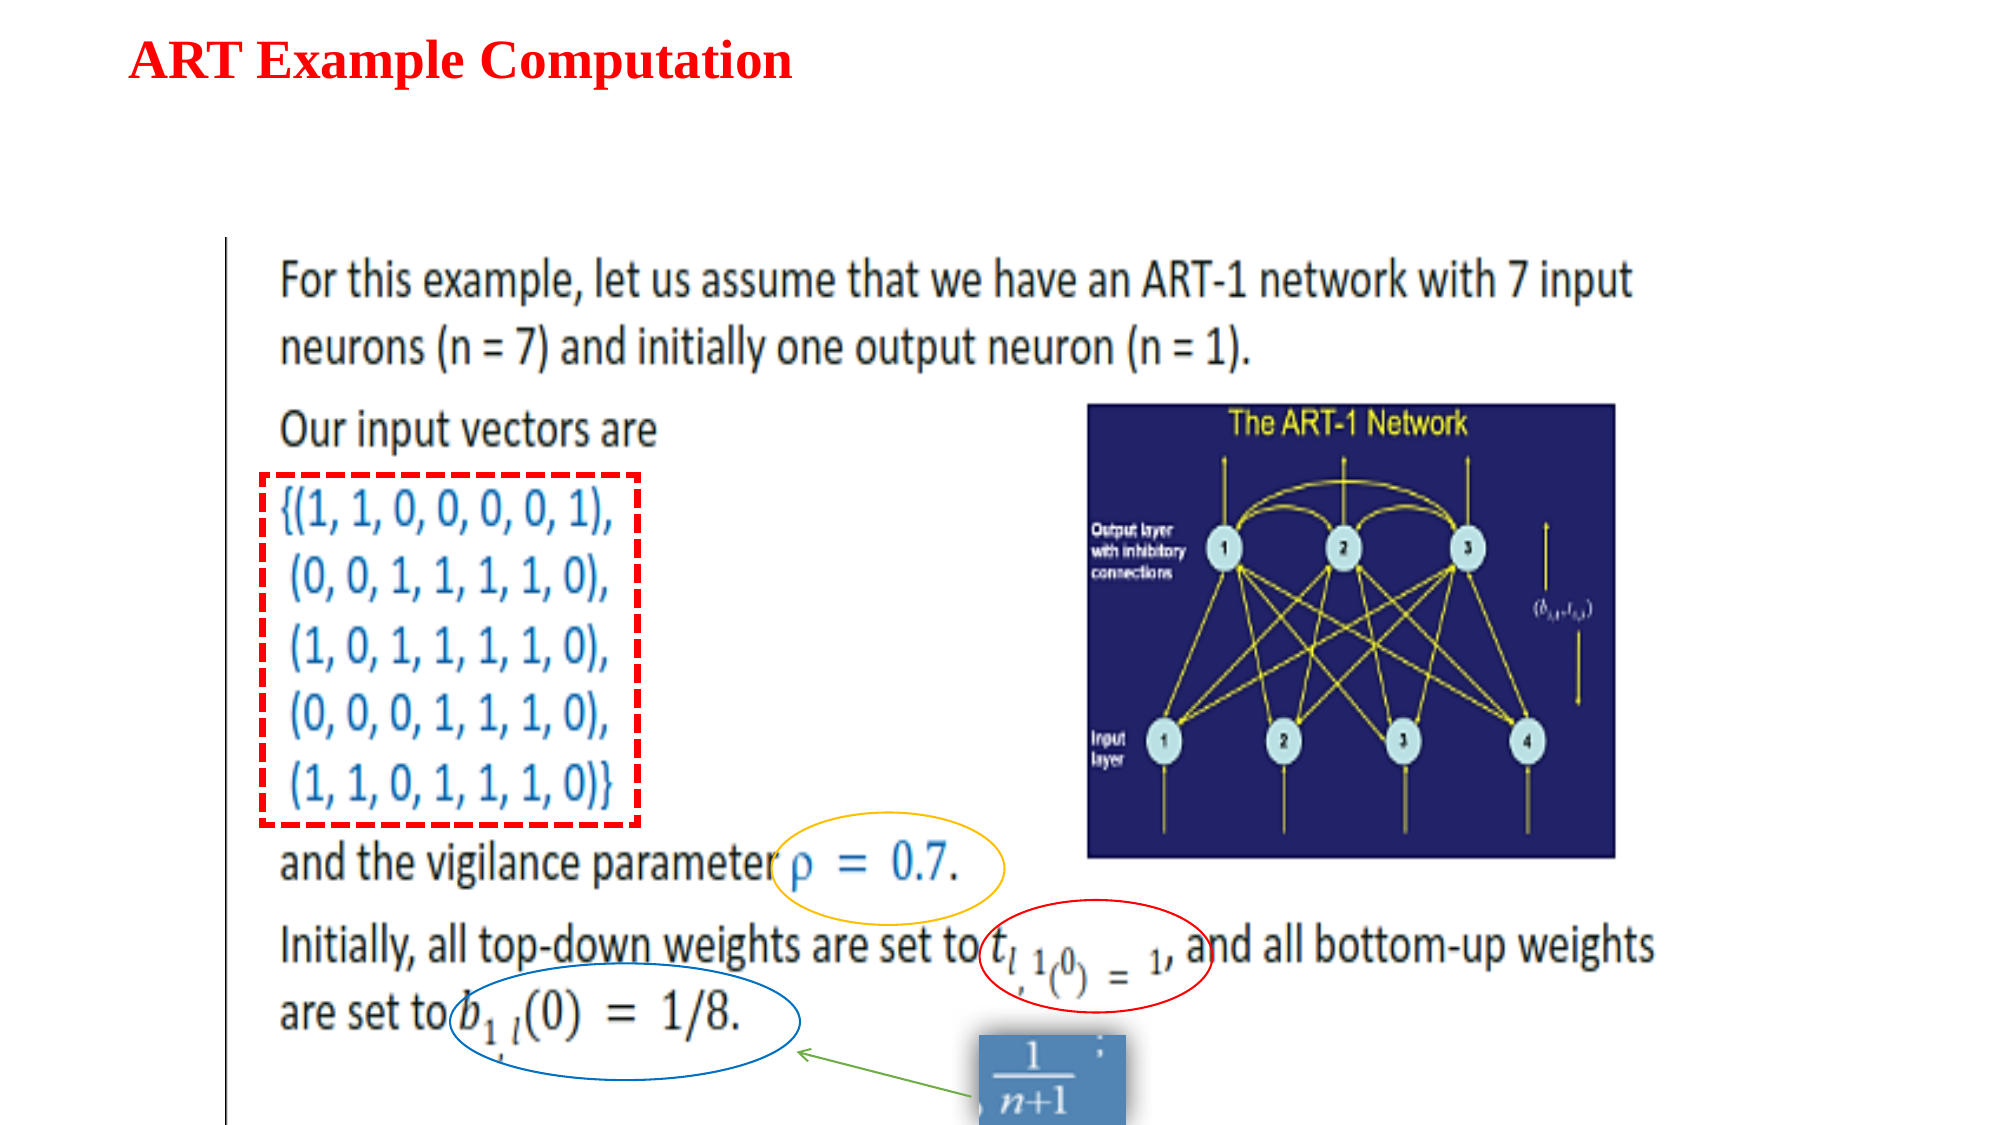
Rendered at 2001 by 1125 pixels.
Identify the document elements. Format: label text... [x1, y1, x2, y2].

picture [224, 237, 1735, 1125]
title ART Example Computation [34, 23, 889, 100]
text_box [796, 1051, 972, 1097]
